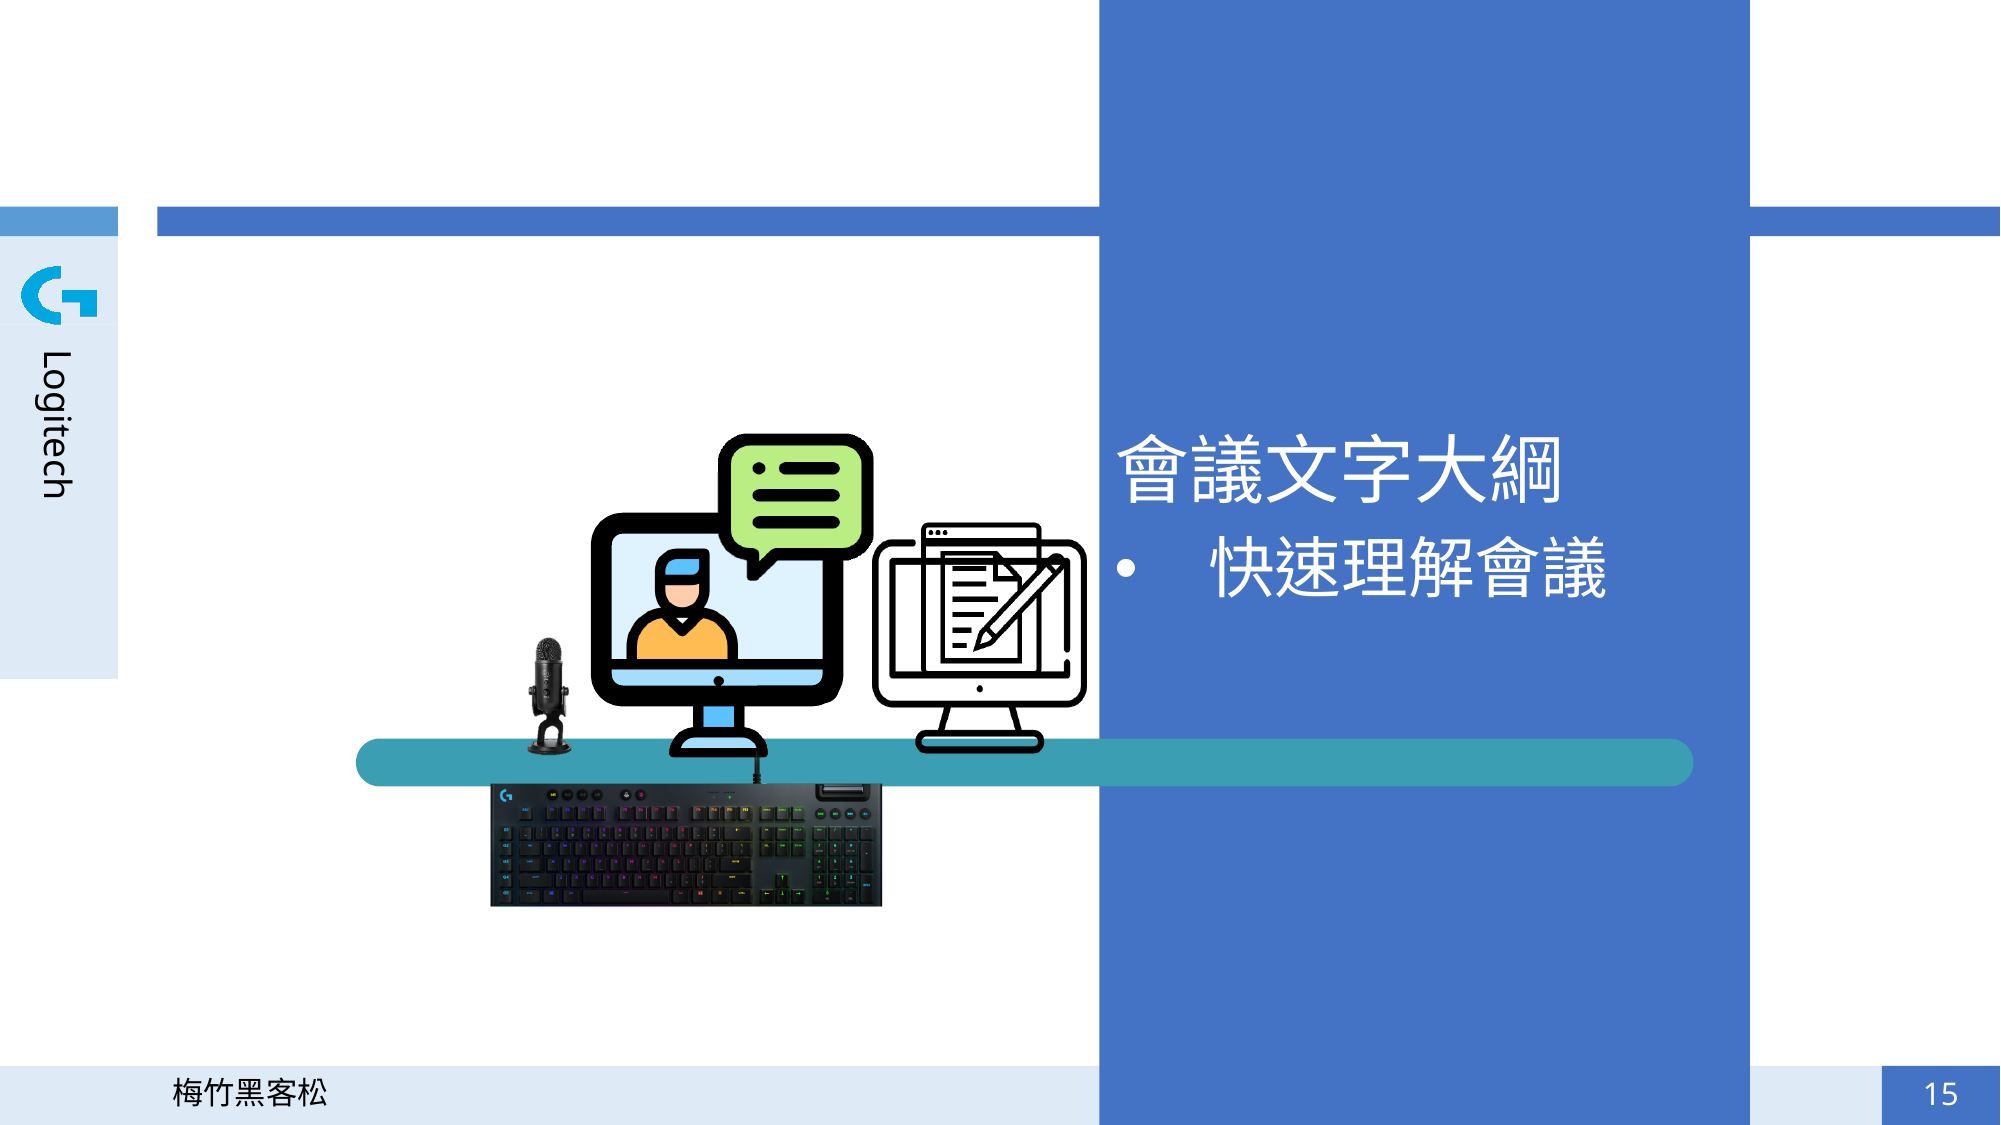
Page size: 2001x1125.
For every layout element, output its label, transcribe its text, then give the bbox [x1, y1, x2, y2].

picture [39, 265, 99, 325]
text_box [355, 737, 514, 788]
picture [19, 265, 53, 325]
slide_number 15 [1881, 1065, 2000, 1125]
text_box [578, 737, 597, 747]
footer 梅竹黑客松 [157, 1066, 1881, 1125]
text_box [597, 490, 867, 747]
text_box [931, 737, 1695, 788]
list 會議文字大綱 快速理解會議 [1099, 0, 1750, 1066]
text_box [867, 737, 872, 747]
picture [444, 433, 1087, 911]
